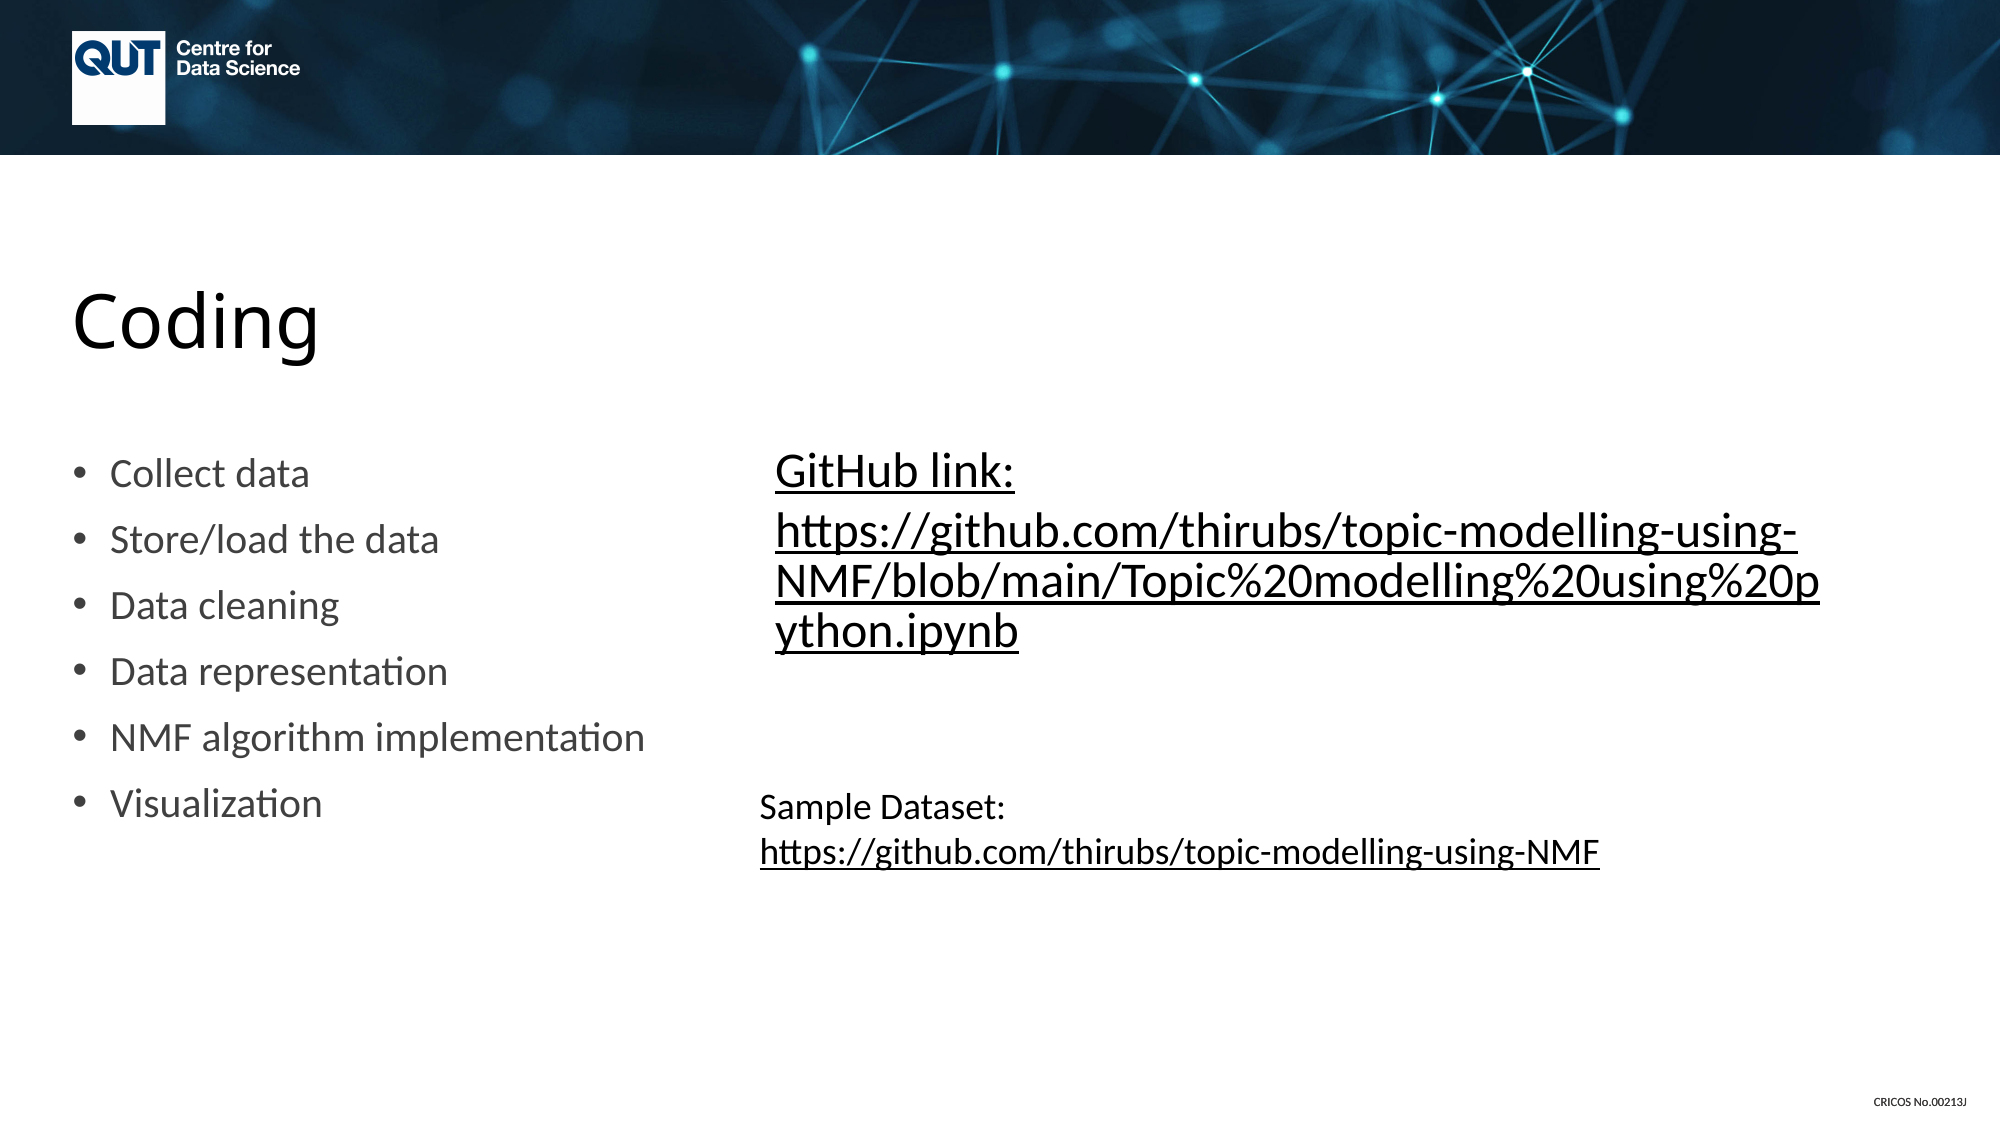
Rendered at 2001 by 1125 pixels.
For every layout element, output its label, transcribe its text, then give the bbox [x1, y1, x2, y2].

list Collect data Store/load the data Data cleaning Data representation NMF algorithm implementation Visualization [57, 444, 1906, 1045]
text_box GitHub link: https://github.com/thirubs/topic-modelling-using-NMF/blob/main/Topic%20modelling%20using%20python.ipynb [760, 430, 1840, 626]
title Coding [56, 233, 1904, 415]
text_box Sample Dataset: https://github.com/thirubs/topic-modelling-using-NMF [744, 775, 1745, 880]
picture [0, 0, 2000, 155]
